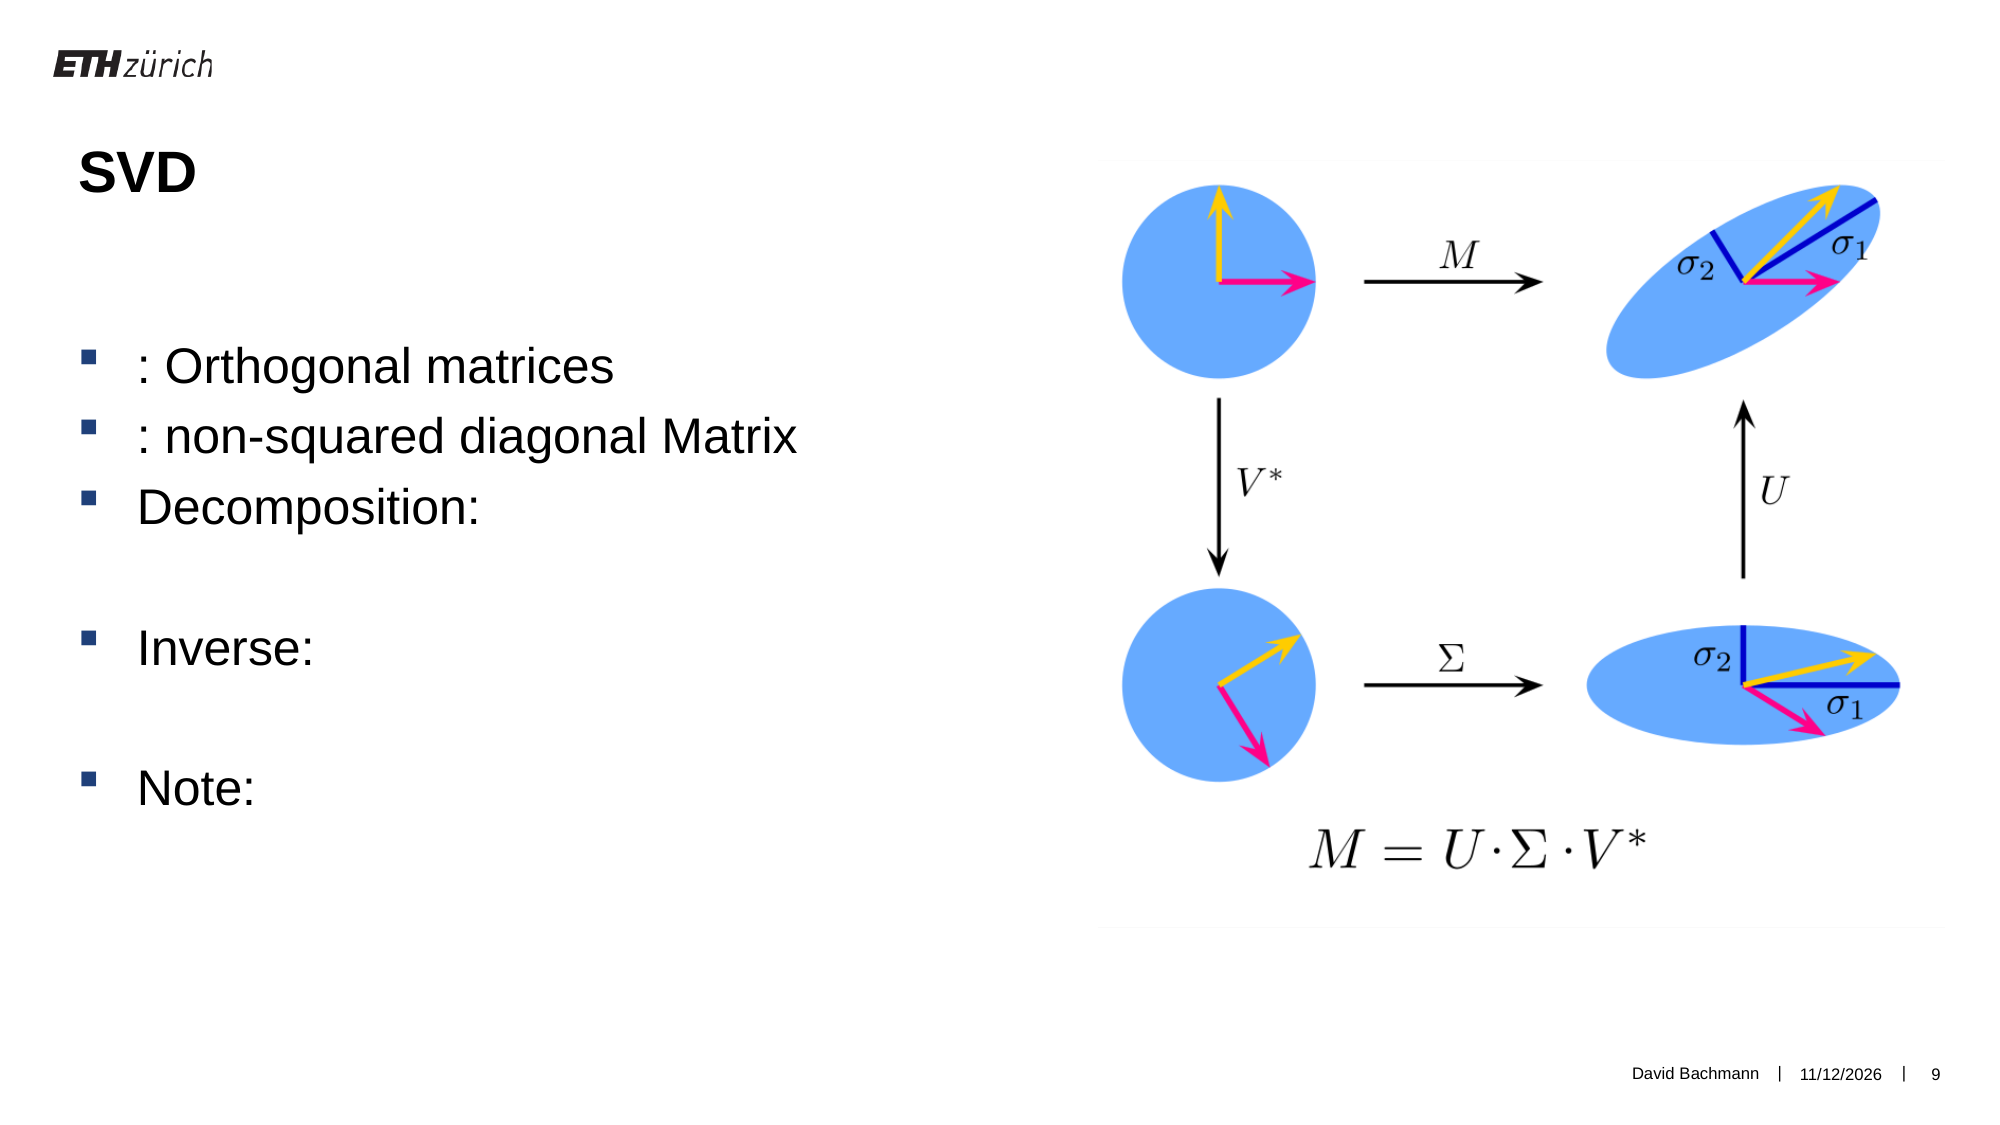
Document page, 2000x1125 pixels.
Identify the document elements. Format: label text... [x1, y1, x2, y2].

footer David Bachmann [999, 1034, 1760, 1111]
picture [1098, 159, 1945, 929]
text_box SVD [54, 125, 1948, 285]
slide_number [1790, 1034, 1892, 1112]
slide_number 9 [1906, 1034, 1966, 1112]
